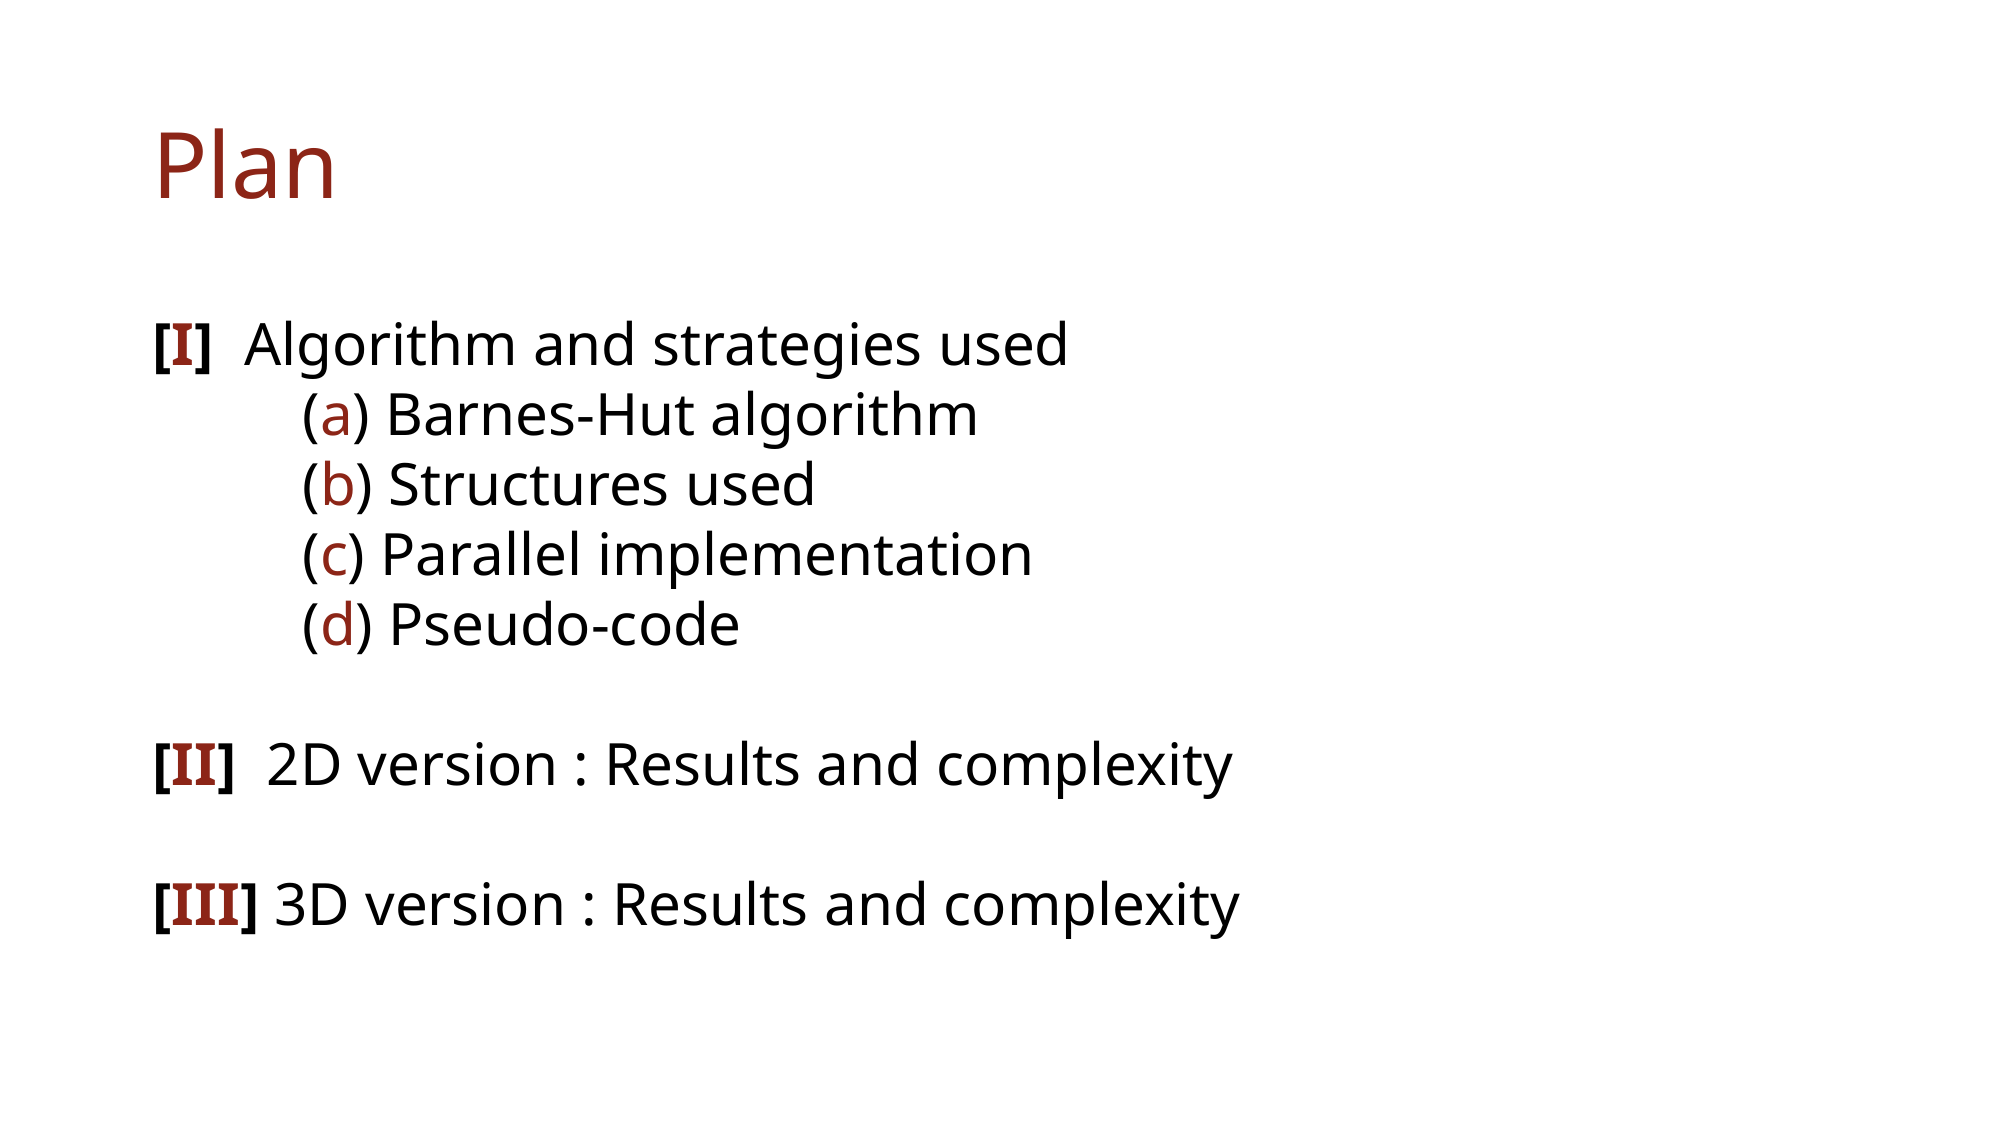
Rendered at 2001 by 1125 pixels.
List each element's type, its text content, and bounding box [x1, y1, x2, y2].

list [I] Algorithm and strategies used (a) Barnes-Hut algorithm (b) Structures used (c) Parallel implementation (d) Pseudo-code [II] 2D version : Results and complexity [III] 3D version : Results and complexity [137, 299, 1964, 1014]
title Plan [137, 59, 1863, 278]
